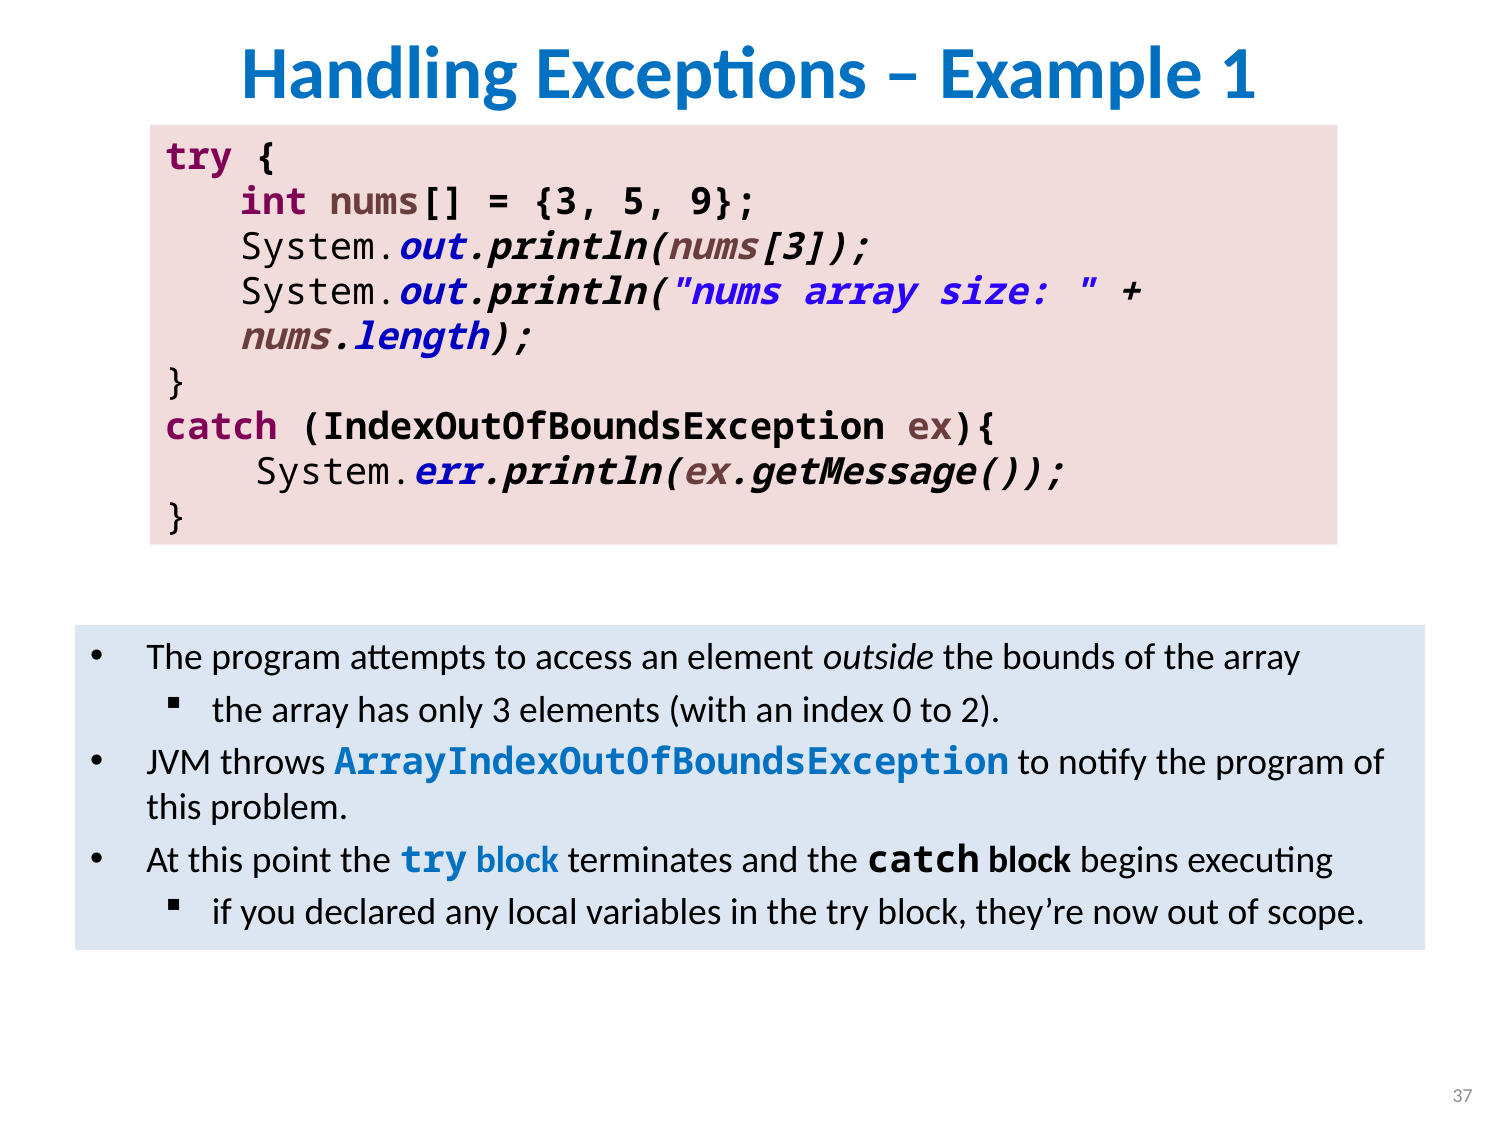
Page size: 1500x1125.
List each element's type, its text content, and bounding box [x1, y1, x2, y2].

list The program attempts to access an element outside the bounds of the array the array has only 3 elements (with an index 0 to 2). JVM throws ArrayIndexOutOfBoundsException to notify the program of this problem. At this point the try block terminates and the catch block begins executing if you declared any local variables in the try block, they’re now out of scope. [75, 624, 1425, 950]
title Handling Exceptions – Example 1 [75, 0, 1425, 138]
text_box 37 [1417, 1074, 1488, 1114]
text_box try { int nums[] = {3, 5, 9}; System.out.println(nums[3]); System.out.println("nums array size: " + nums.length); } catch (IndexOutOfBoundsException ex){ System.err.println(ex.getMessage()); } [149, 124, 1338, 545]
